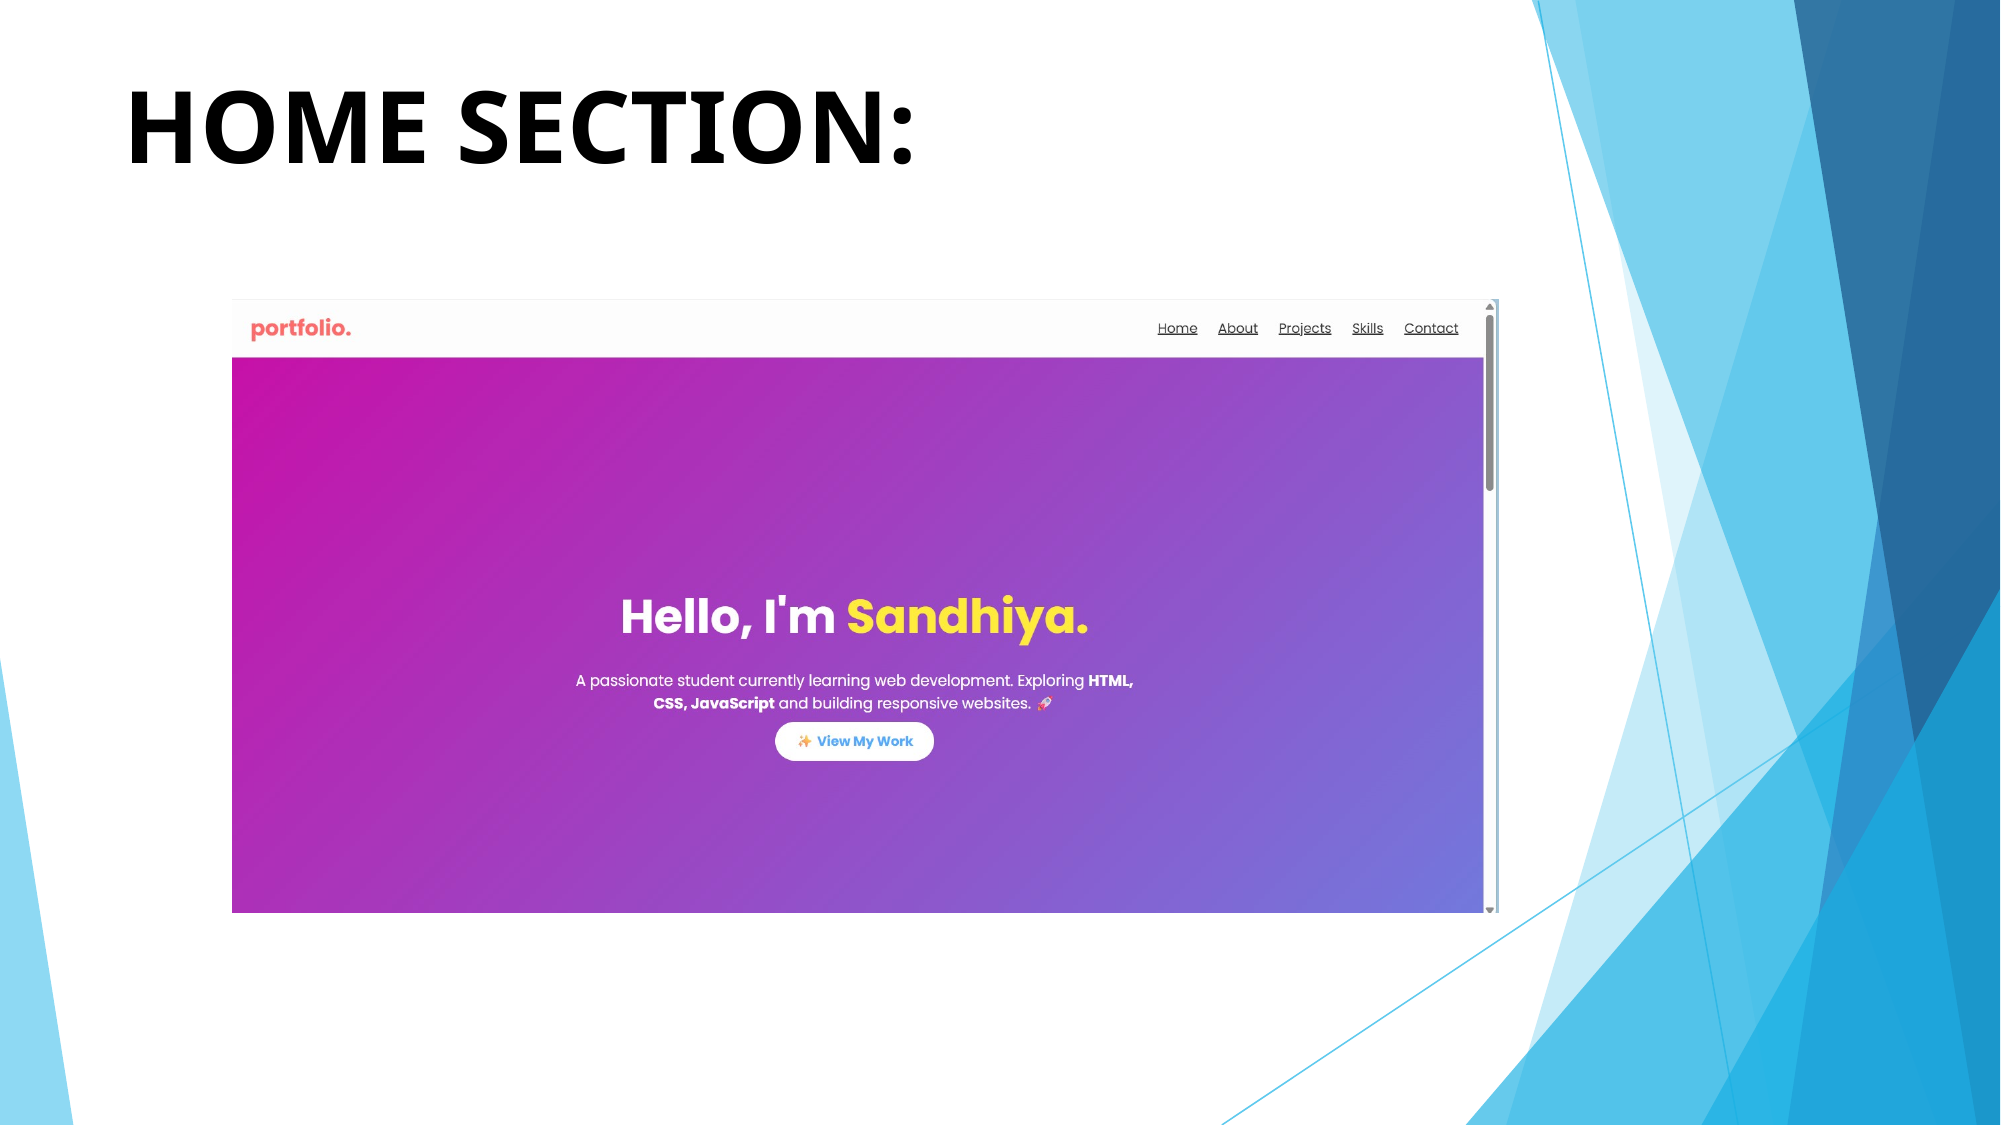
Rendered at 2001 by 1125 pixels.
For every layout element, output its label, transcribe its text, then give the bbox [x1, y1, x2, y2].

picture [231, 299, 1499, 914]
title HOME SECTION: [123, 63, 1877, 252]
